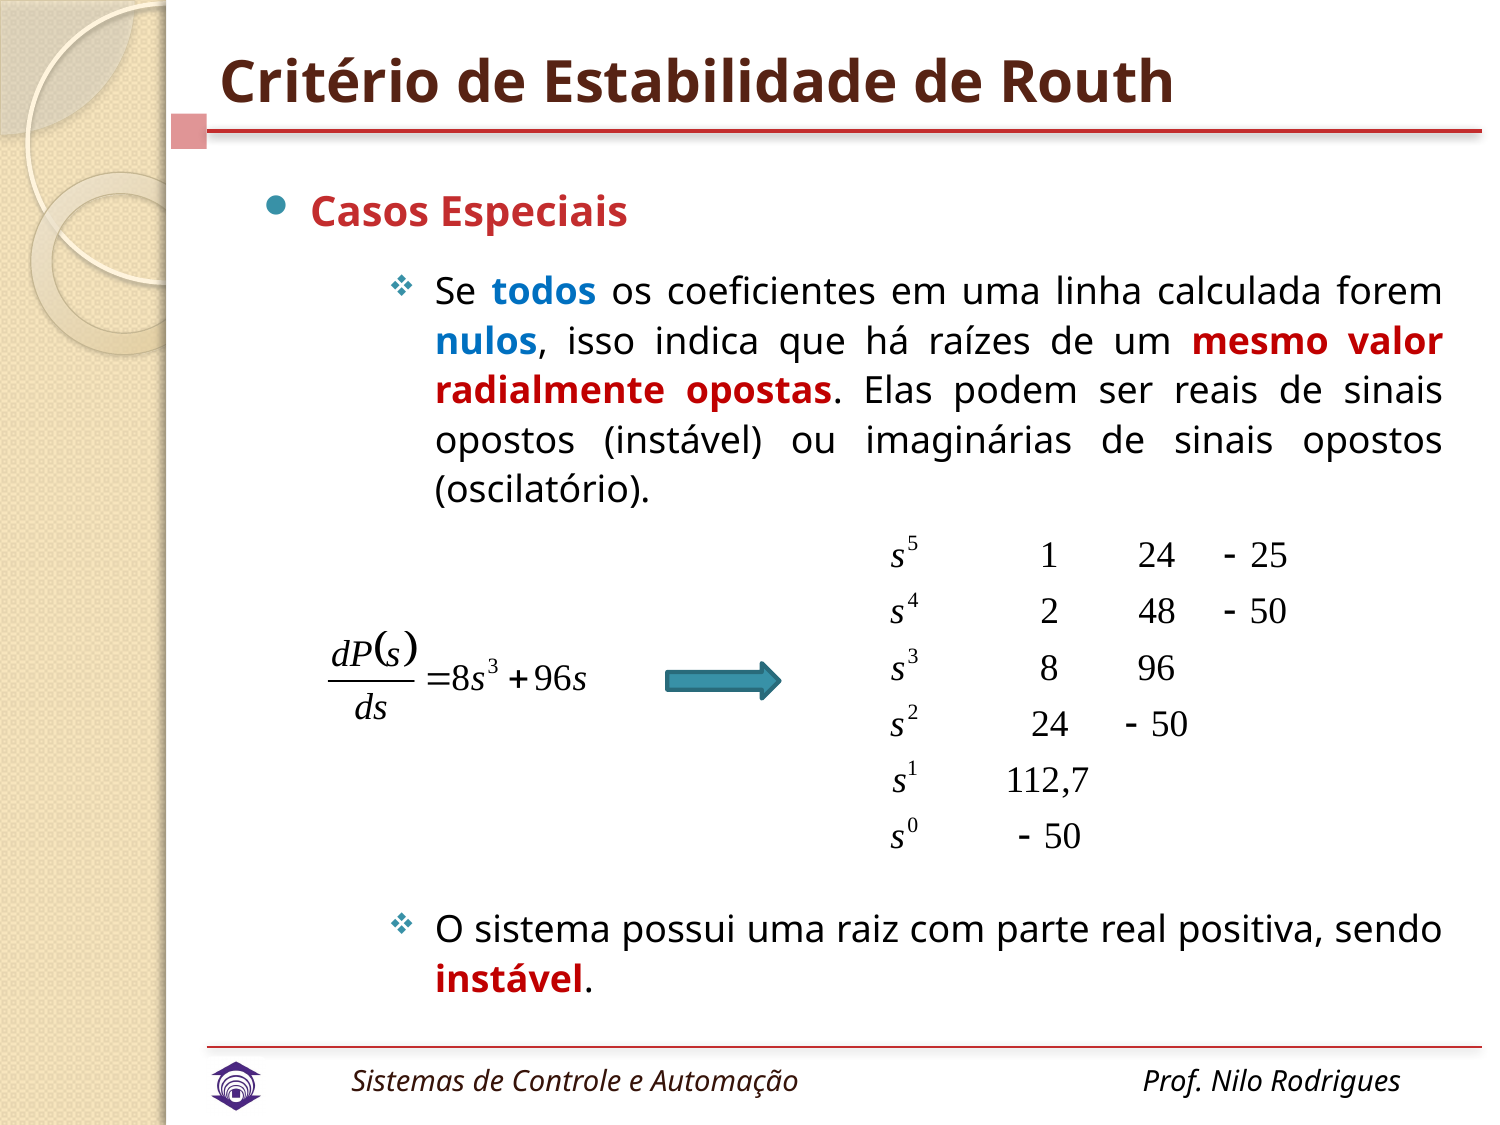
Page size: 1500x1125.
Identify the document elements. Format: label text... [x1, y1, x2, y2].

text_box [321, 630, 595, 729]
text_box O sistema possui uma raiz com parte real positiva, sendo instável. [360, 893, 1459, 1024]
text_box [169, 111, 209, 151]
text_box [665, 661, 782, 701]
title Critério de Estabilidade de Routh [205, 20, 1436, 133]
list Casos Especiais [235, 172, 1459, 256]
text_box Se todos os coeficientes em uma linha calculada forem nulos, isso indica que há raízes de um mesmo valor radialmente opostas. Elas podem ser reais de sinais opostos (instável) ou imaginárias de sinais opostos (oscilatório). [360, 255, 1459, 528]
picture [206, 1056, 266, 1116]
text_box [883, 526, 1294, 865]
